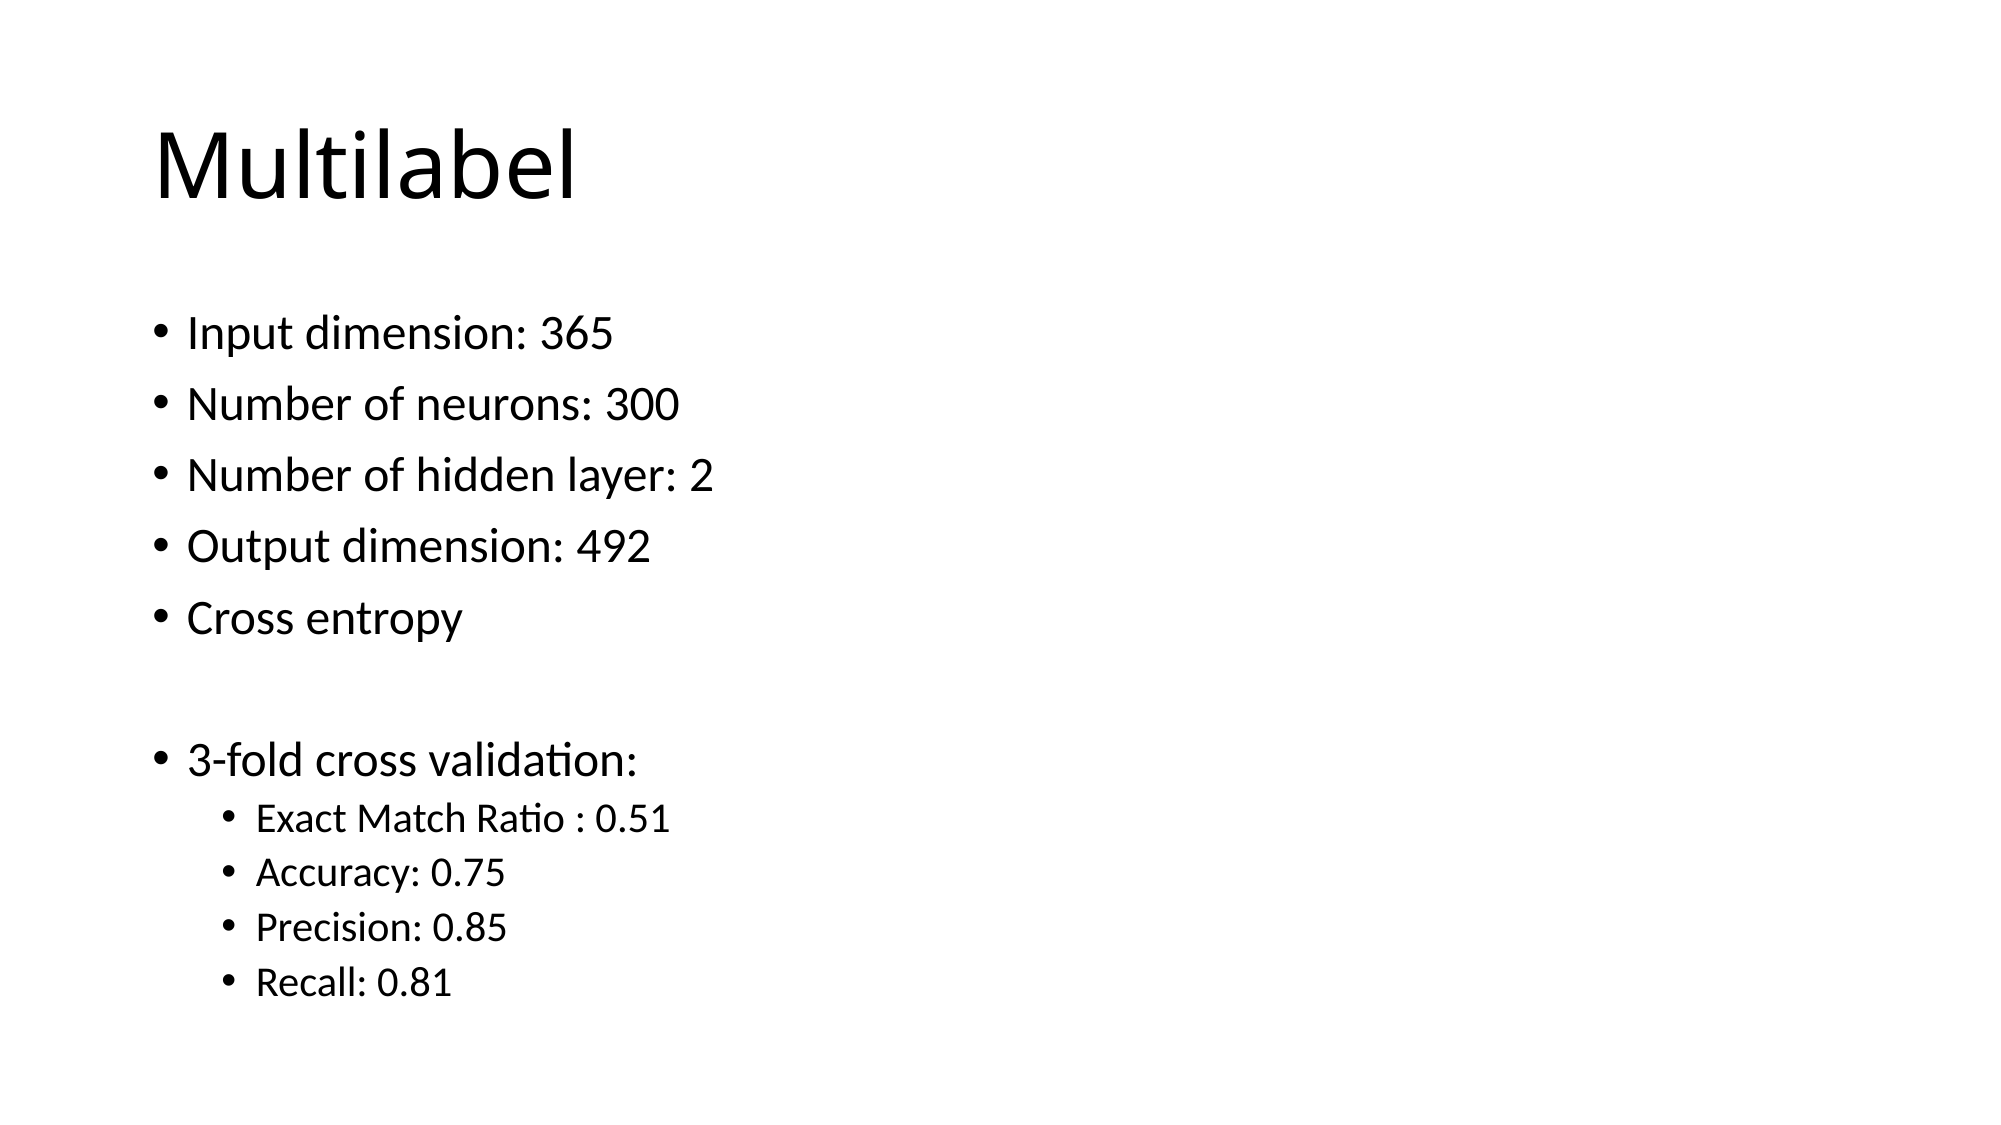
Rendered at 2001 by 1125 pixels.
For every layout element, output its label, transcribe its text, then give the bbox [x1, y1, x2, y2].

title Multilabel [137, 59, 1863, 278]
list Input dimension: 365 Number of neurons: 300 Number of hidden layer: 2 Output dimension: 492 Cross entropy 3-fold cross validation: Exact Match Ratio : 0.51 Accuracy: 0.75 Precision: 0.85 Recall: 0.81 [137, 299, 1863, 1014]
